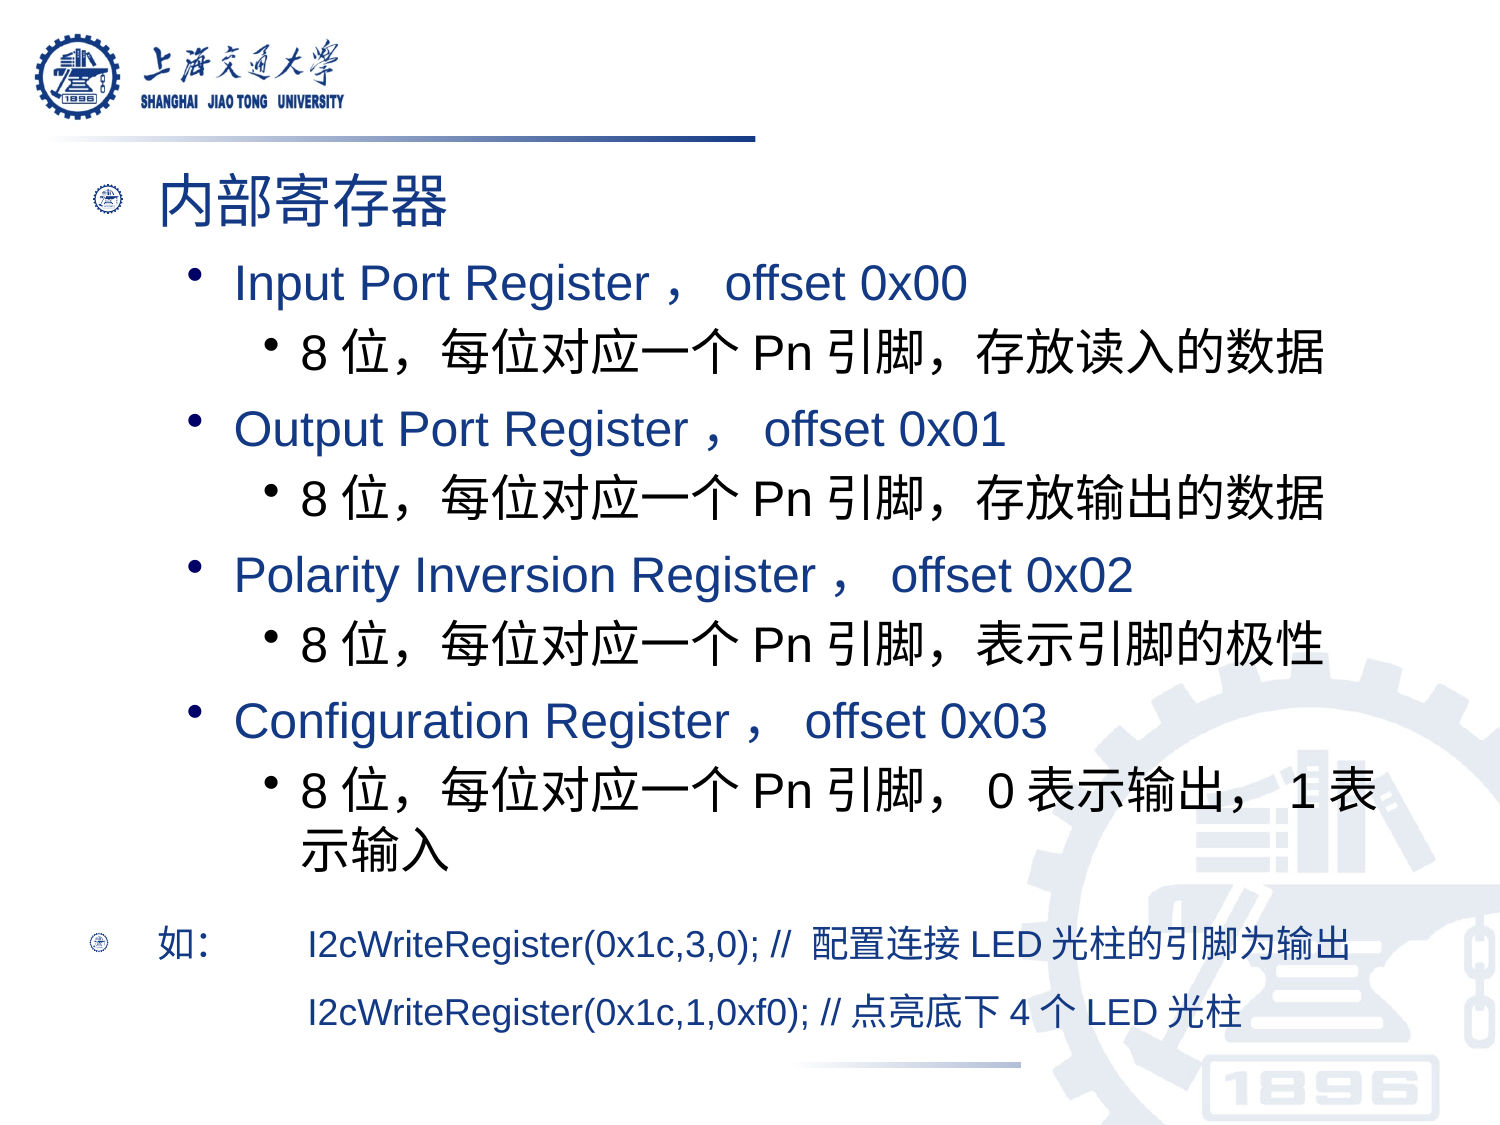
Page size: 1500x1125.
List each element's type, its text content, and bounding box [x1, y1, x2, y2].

list 内部寄存器 Input Port Register，offset 0x00 8位，每位对应一个Pn引脚，存放读入的数据 Output Port Register，offset 0x01 8位，每位对应一个Pn引脚，存放输出的数据 Polarity Inversion Register，offset 0x02 8位，每位对应一个Pn引脚，表示引脚的极性 Configuration Register，offset 0x03 8位，每位对应一个Pn引脚，0表示输出，1表示输入 如： I2cWriteRegister(0x1c,3,0); // 配置连接LED光柱的引脚为输出 I2cWriteRegister(0x1c,1,0xf0); //点亮底下4个LED光柱 [68, 149, 1438, 1088]
picture [0, 0, 1500, 1125]
